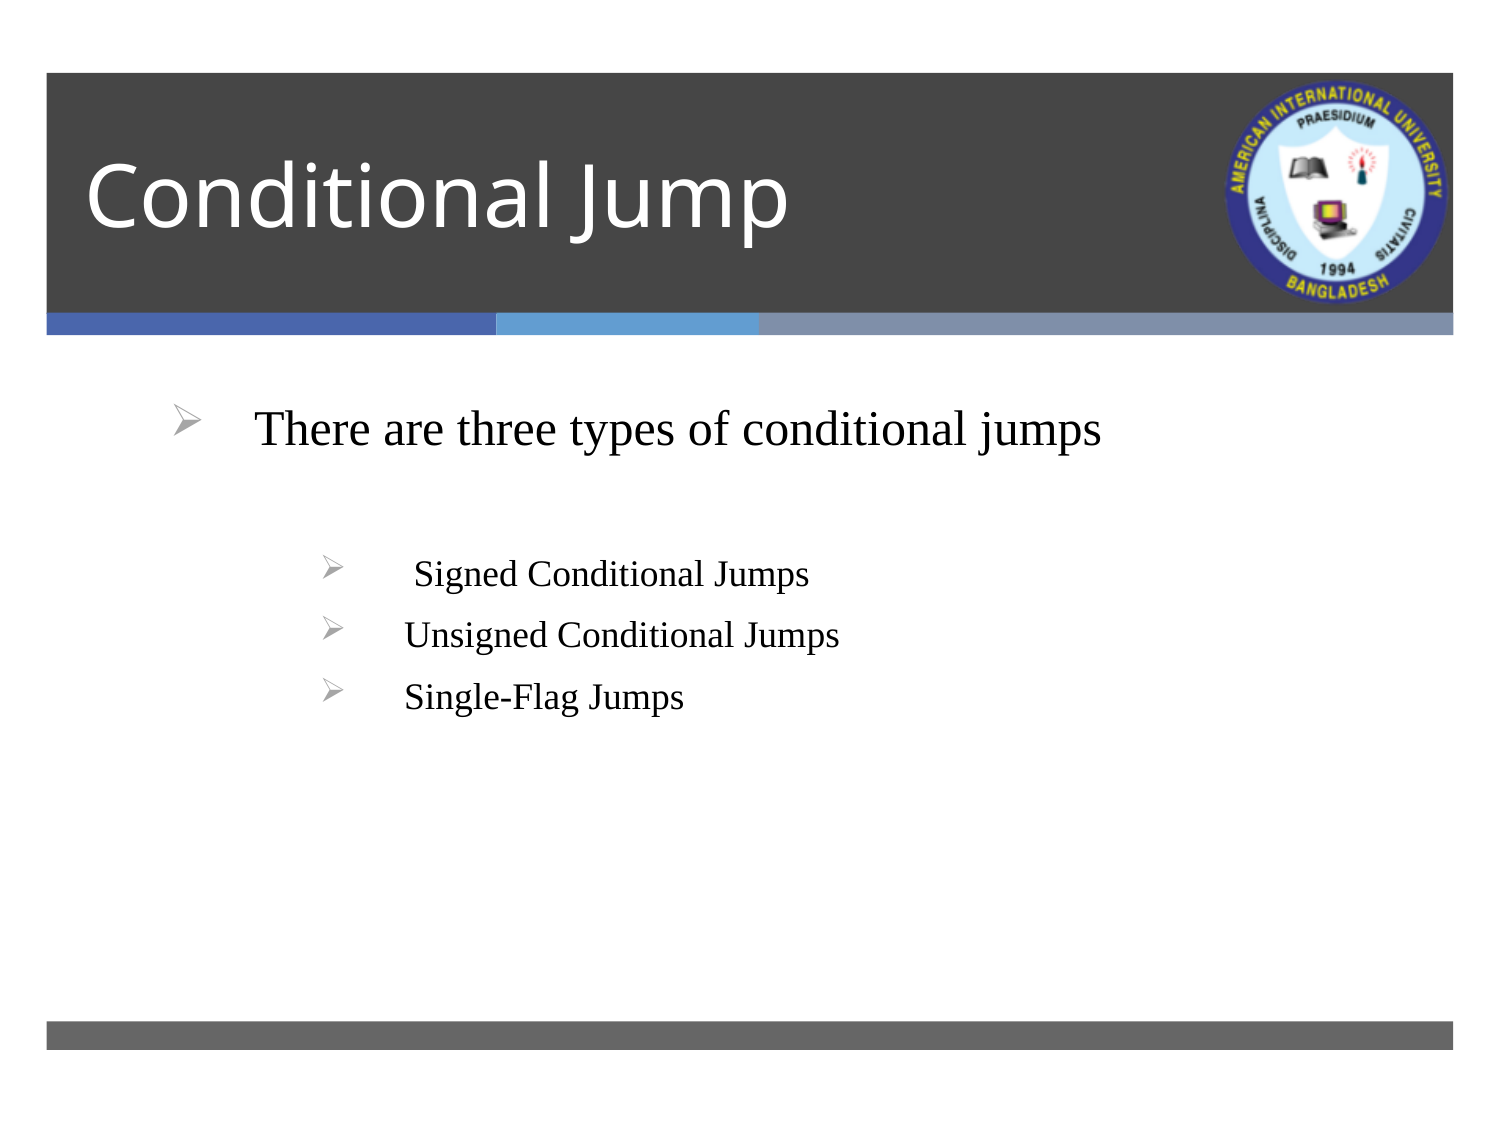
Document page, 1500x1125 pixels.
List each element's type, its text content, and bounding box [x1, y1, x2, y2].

picture [1220, 75, 1454, 310]
title Conditional Jump [69, 73, 1351, 253]
subtitle There are three types of conditional jumps Signed Conditional Jumps Unsigned Conditional Jumps Single-Flag Jumps [79, 387, 1352, 854]
